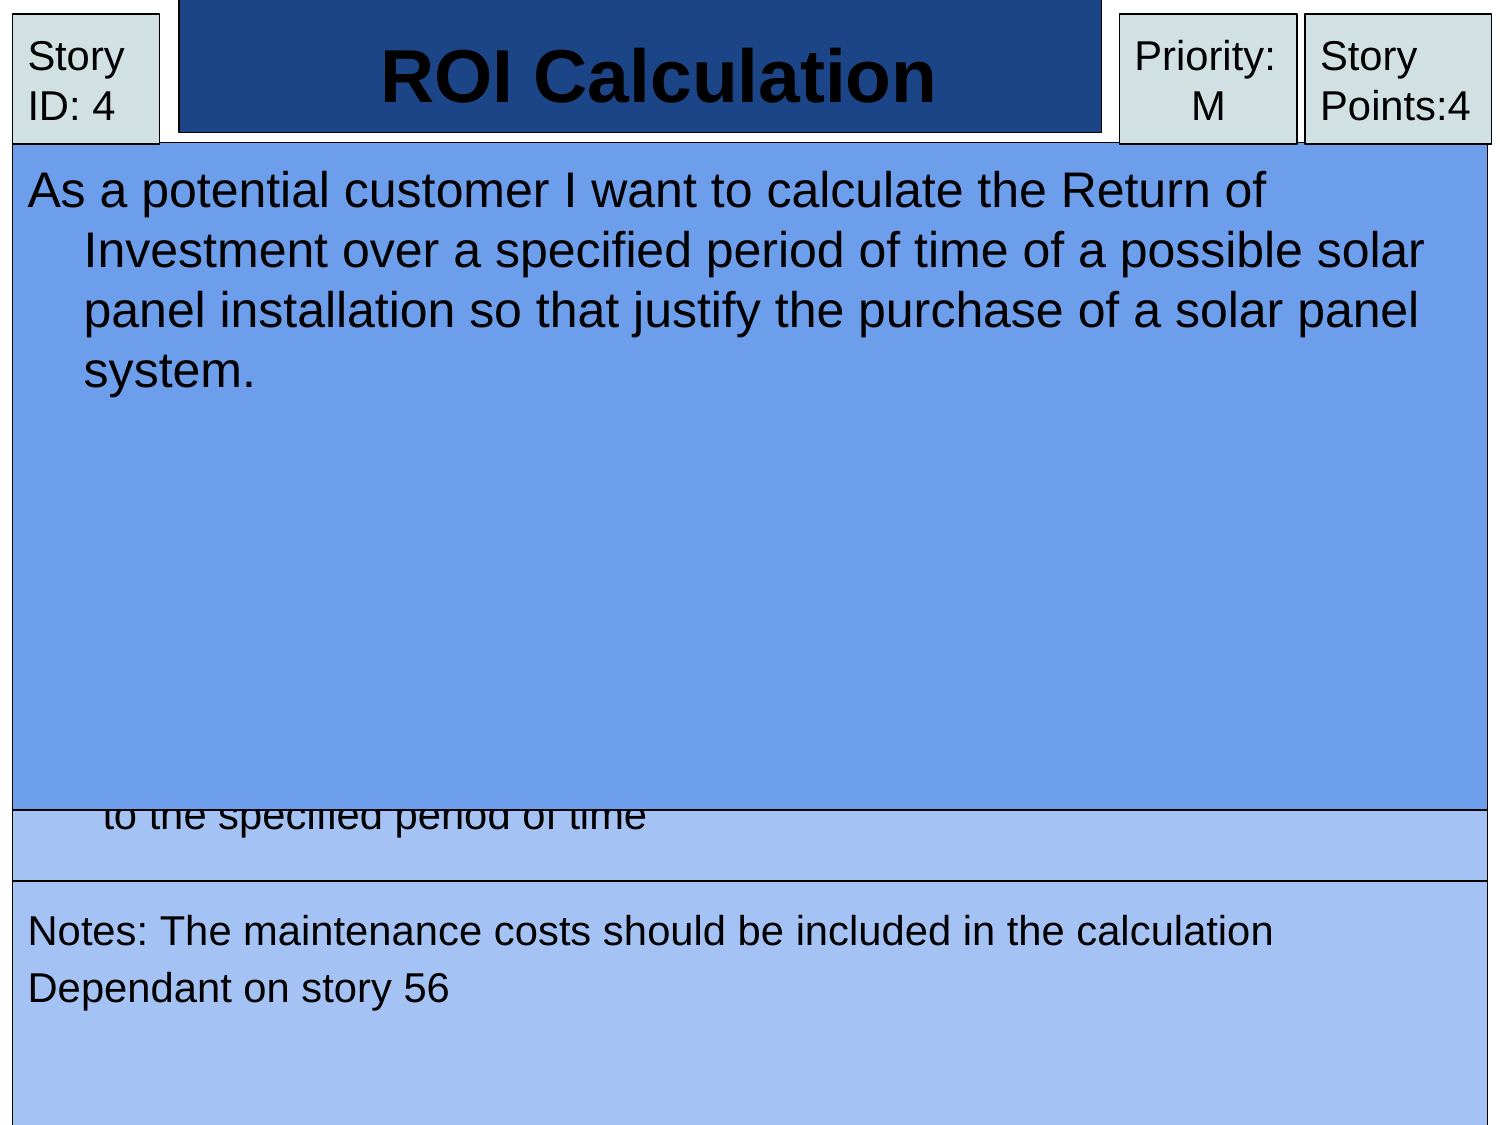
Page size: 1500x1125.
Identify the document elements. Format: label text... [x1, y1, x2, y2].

list As a potential customer I want to calculate the Return of Investment over a specified period of time of a possible solar panel installation so that justify the purchase of a solar panel system. [12, 142, 1488, 811]
list Acceptance Criteria: The ROI period can be customised by the user but defaults to 25 years The ROI output shows a table or graph of the ROI at annual intervals up to the specified period of time [12, 811, 1488, 881]
text_box Story ID: 4 [12, 13, 160, 144]
text_box Story Points:4 [1305, 13, 1492, 144]
text_box Priority: M [1119, 13, 1298, 144]
text_box [1298, 22, 1305, 142]
title ROI Calculation [179, 0, 1102, 133]
list Notes: The maintenance costs should be included in the calculation Dependant on story 56 [12, 881, 1488, 1125]
